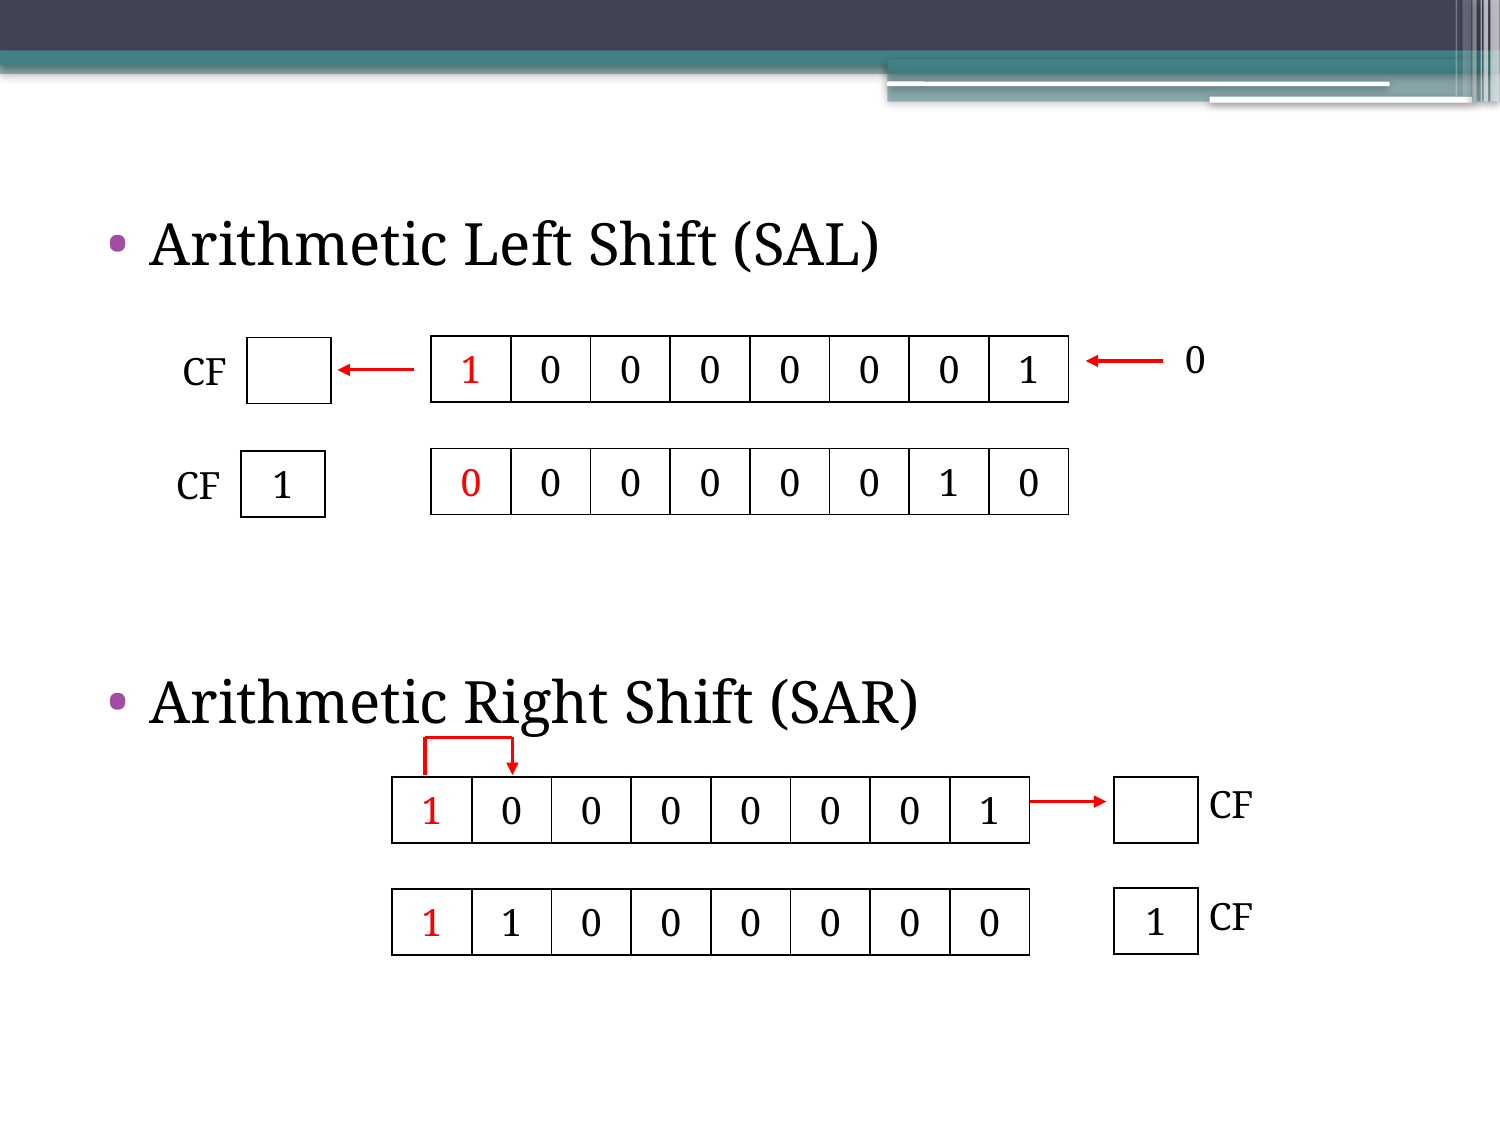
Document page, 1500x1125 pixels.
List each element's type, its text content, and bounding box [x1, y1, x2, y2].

table_header 0 [712, 890, 790, 954]
table_header 0 [671, 337, 749, 401]
table_header 0 [512, 449, 590, 514]
table_header 0 [1153, 326, 1237, 392]
table_header 1 [473, 890, 551, 954]
table_header 1 [393, 778, 471, 842]
table_header 1 [910, 449, 988, 514]
table_header [248, 338, 330, 403]
table_header 0 [951, 890, 1029, 954]
table_header 0 [671, 449, 749, 514]
table_header 1 [951, 778, 1029, 842]
table_header 0 [712, 778, 790, 842]
table_header 1 [1115, 889, 1197, 953]
table_header 0 [751, 449, 829, 514]
table_header CF [1189, 772, 1273, 838]
table_header 1 [242, 452, 324, 516]
table_header 1 [990, 337, 1068, 401]
table_header 1 [393, 890, 471, 954]
table_header 0 [591, 337, 669, 401]
table_header 0 [990, 449, 1068, 514]
table_header [1115, 778, 1197, 842]
table_header 0 [552, 890, 630, 954]
table_header 0 [552, 778, 630, 842]
table_header CF [156, 452, 241, 518]
table_header CF [1189, 883, 1273, 949]
table_header 0 [632, 778, 710, 842]
list Arithmetic Left Shift (SAL) Arithmetic Right Shift (SAR) [75, 200, 1425, 1079]
table_header 0 [473, 778, 551, 842]
table_header 0 [591, 449, 669, 514]
table_header 0 [830, 449, 908, 514]
table_header 0 [791, 778, 869, 842]
table_header 1 [432, 337, 510, 401]
table_header 0 [512, 337, 590, 401]
table_header 0 [791, 890, 869, 954]
table_header CF [163, 338, 247, 404]
table_header 0 [830, 337, 908, 401]
table_header 0 [432, 449, 510, 514]
table_header 0 [751, 337, 829, 401]
table_header 0 [632, 890, 710, 954]
table_header 0 [910, 337, 988, 401]
table_header 0 [871, 778, 949, 842]
table_header 0 [871, 890, 949, 954]
